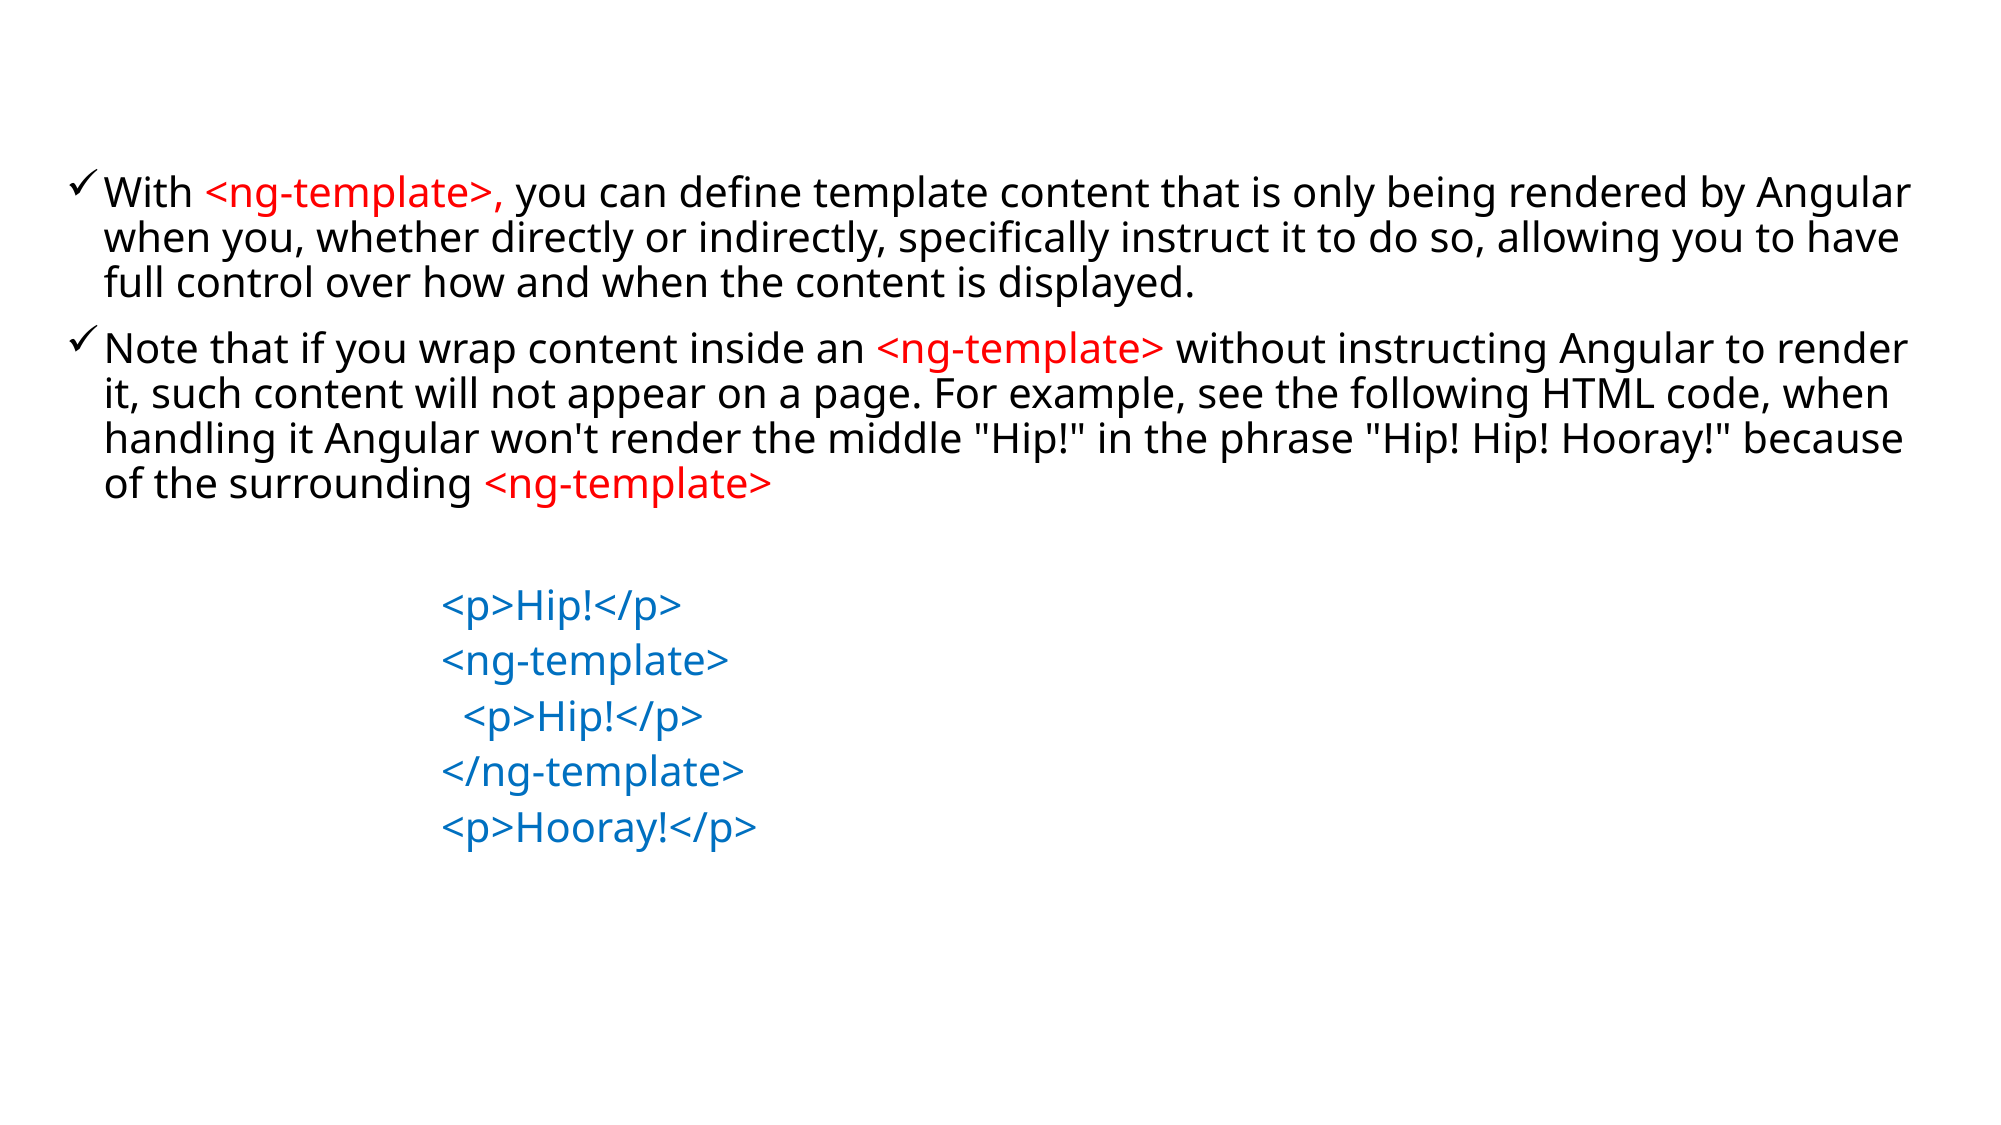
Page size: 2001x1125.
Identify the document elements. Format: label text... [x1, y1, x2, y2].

list With <ng-template>, you can define template content that is only being rendered by Angular when you, whether directly or indirectly, specifically instruct it to do so, allowing you to have full control over how and when the content is displayed. Note that if you wrap content inside an <ng-template> without instructing Angular to render it, such content will not appear on a page. For example, see the following HTML code, when handling it Angular won't render the middle "Hip!" in the phrase "Hip! Hip! Hooray!" because of the surrounding <ng-template> <p>Hip!</p> <ng-template> <p>Hip!</p> </ng-template> <p>Hooray!</p> [51, 27, 1949, 1061]
